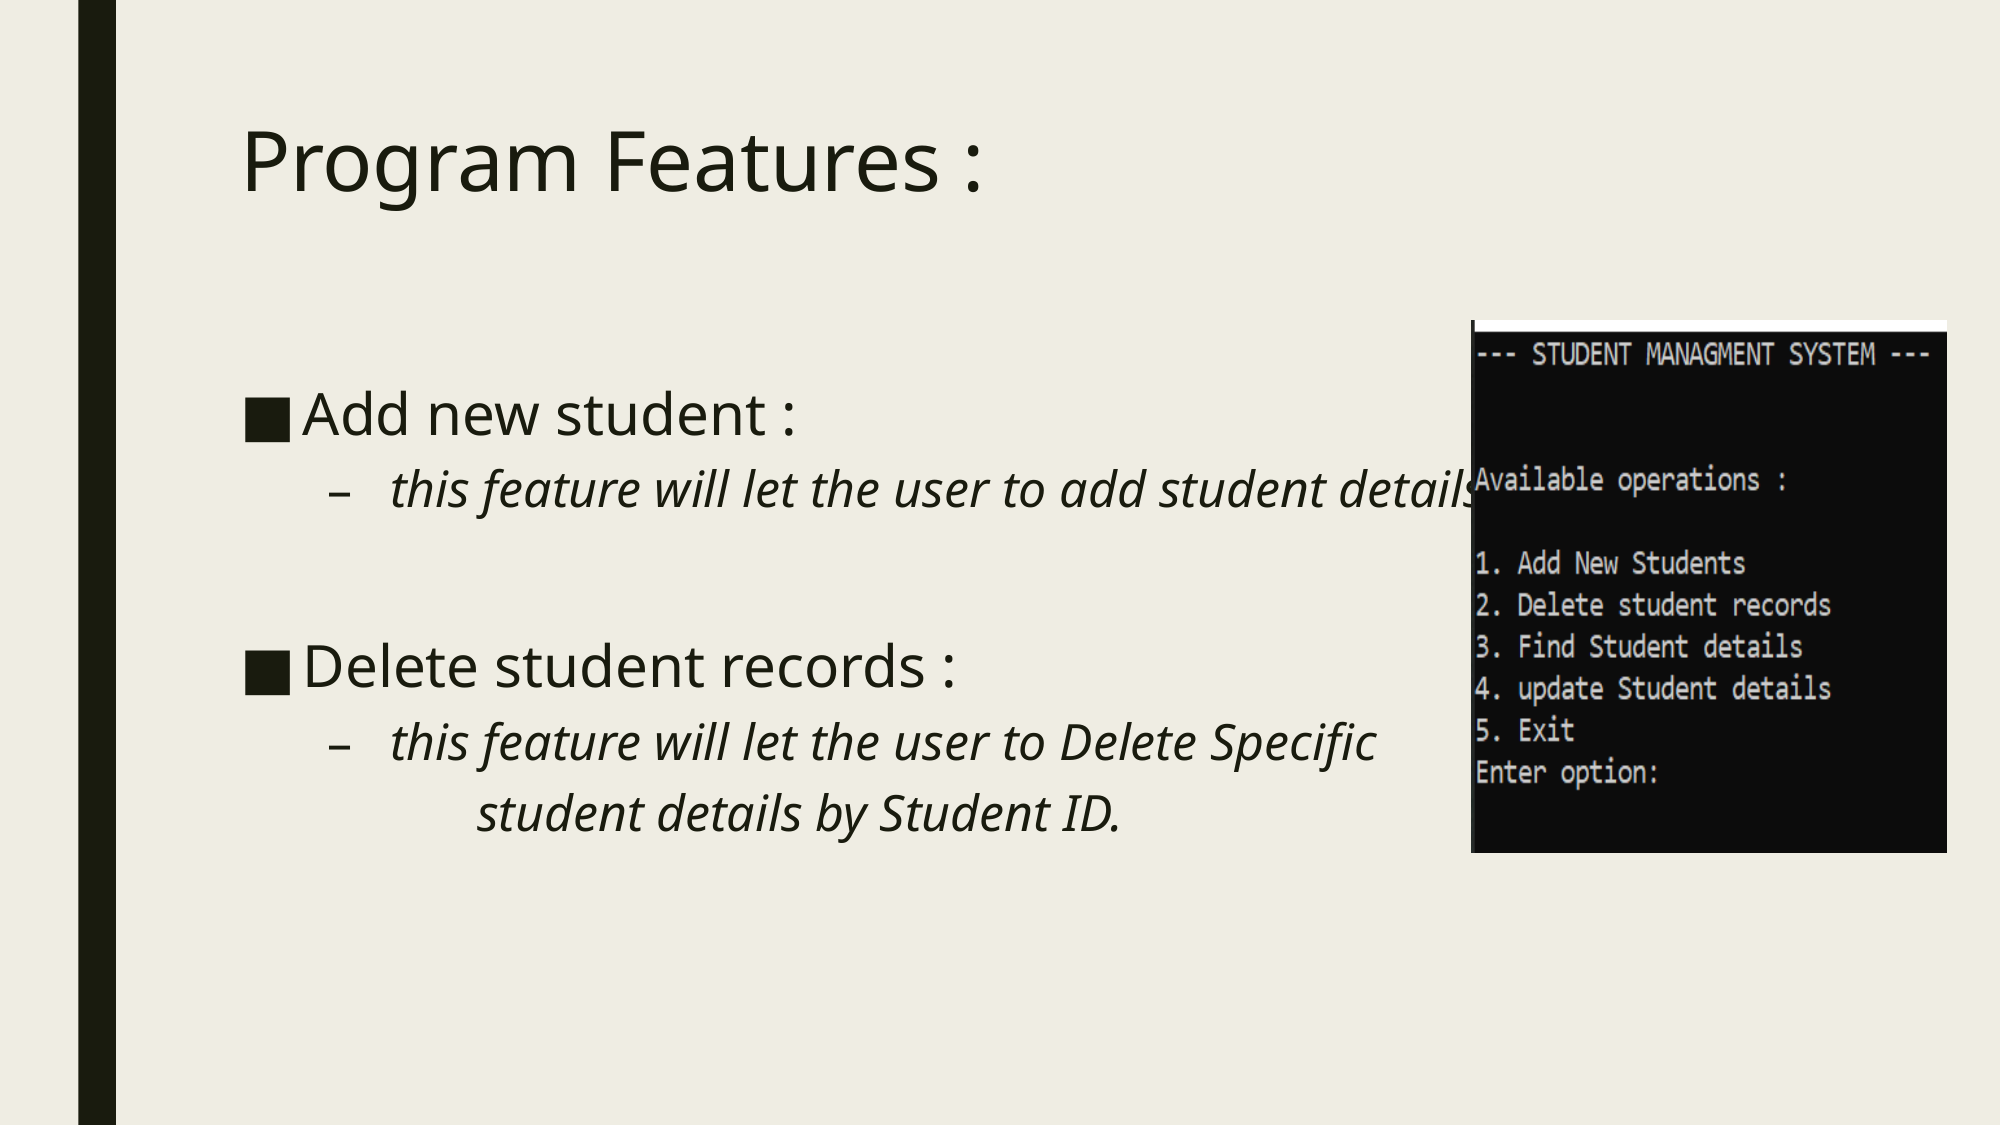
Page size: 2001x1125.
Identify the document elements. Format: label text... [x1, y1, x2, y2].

title Program Features : [225, 112, 1800, 357]
picture [1471, 320, 1947, 853]
list Add new student : this feature will let the user to add student details Delete student records : this feature will let the user to Delete Specific student details by Student ID. [225, 375, 1800, 963]
